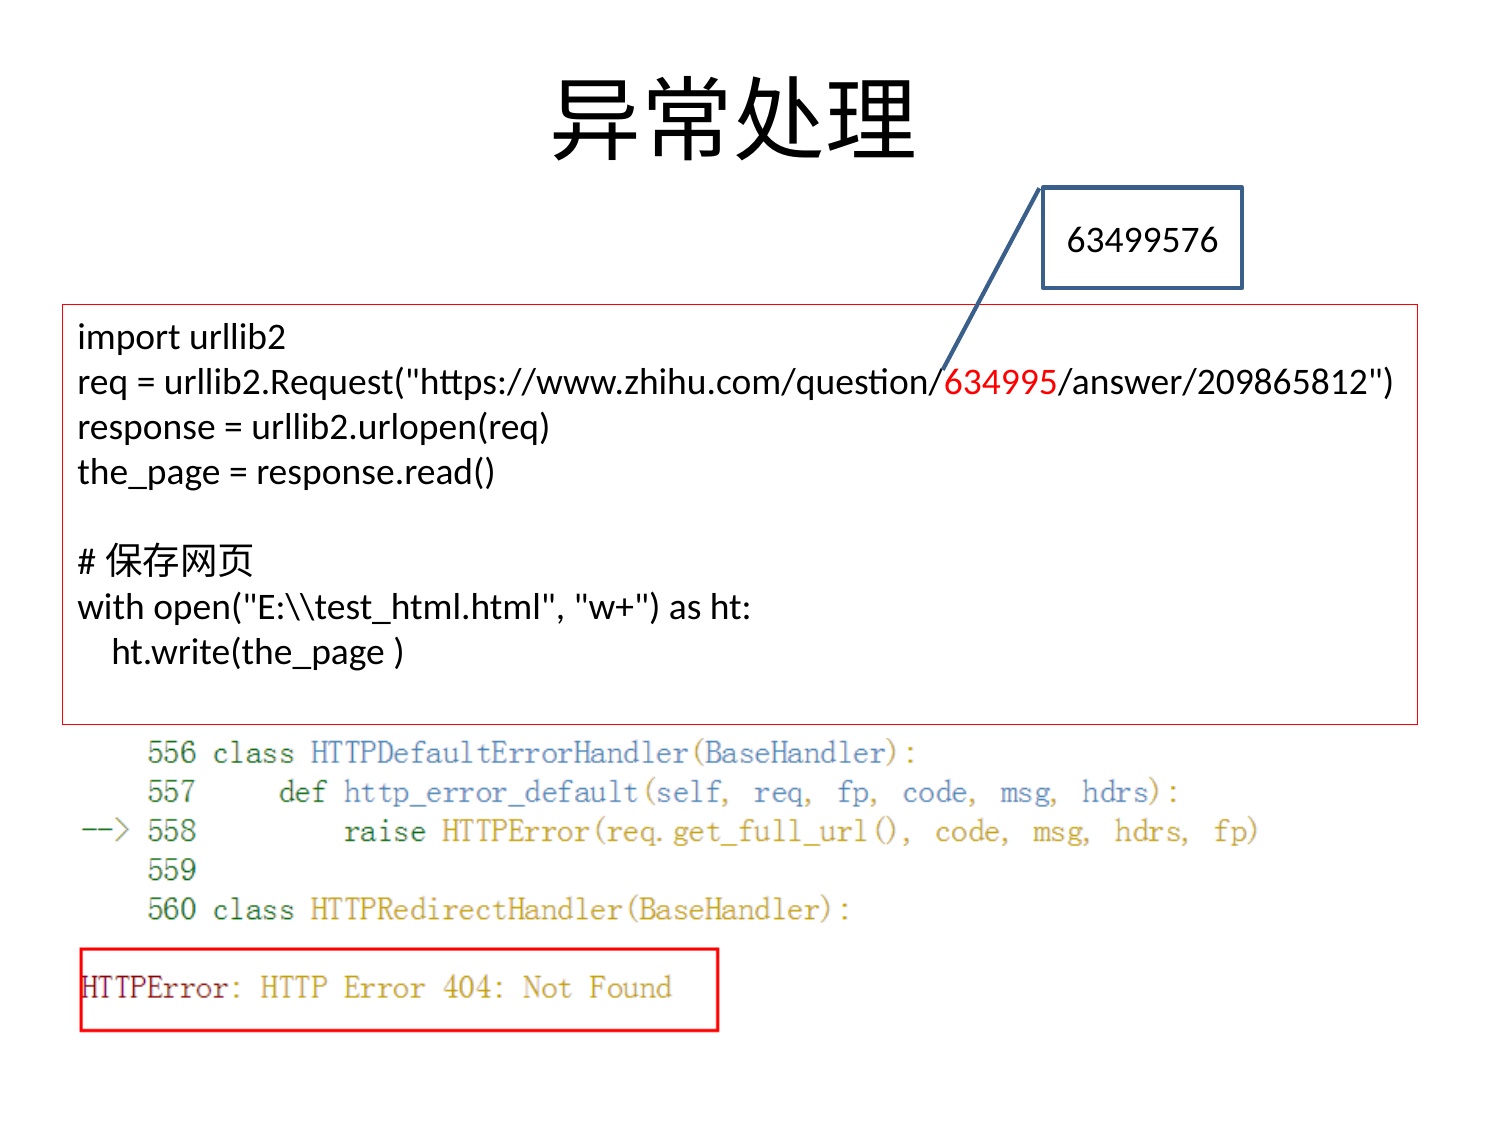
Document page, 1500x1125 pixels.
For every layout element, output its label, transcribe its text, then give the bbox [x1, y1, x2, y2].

title 异常处理 [58, 23, 1409, 211]
picture [58, 737, 1295, 1059]
text_box import urllib2 req = urllib2.Request("https://www.zhihu.com/question/634995/answer/209865812") response = urllib2.urlopen(req) the_page = response.read() #保存网页 with open("E:\\test_html.html", "w+") as ht: ht.write(the_page ) [62, 304, 1418, 725]
text_box 63499576 [940, 185, 1244, 371]
